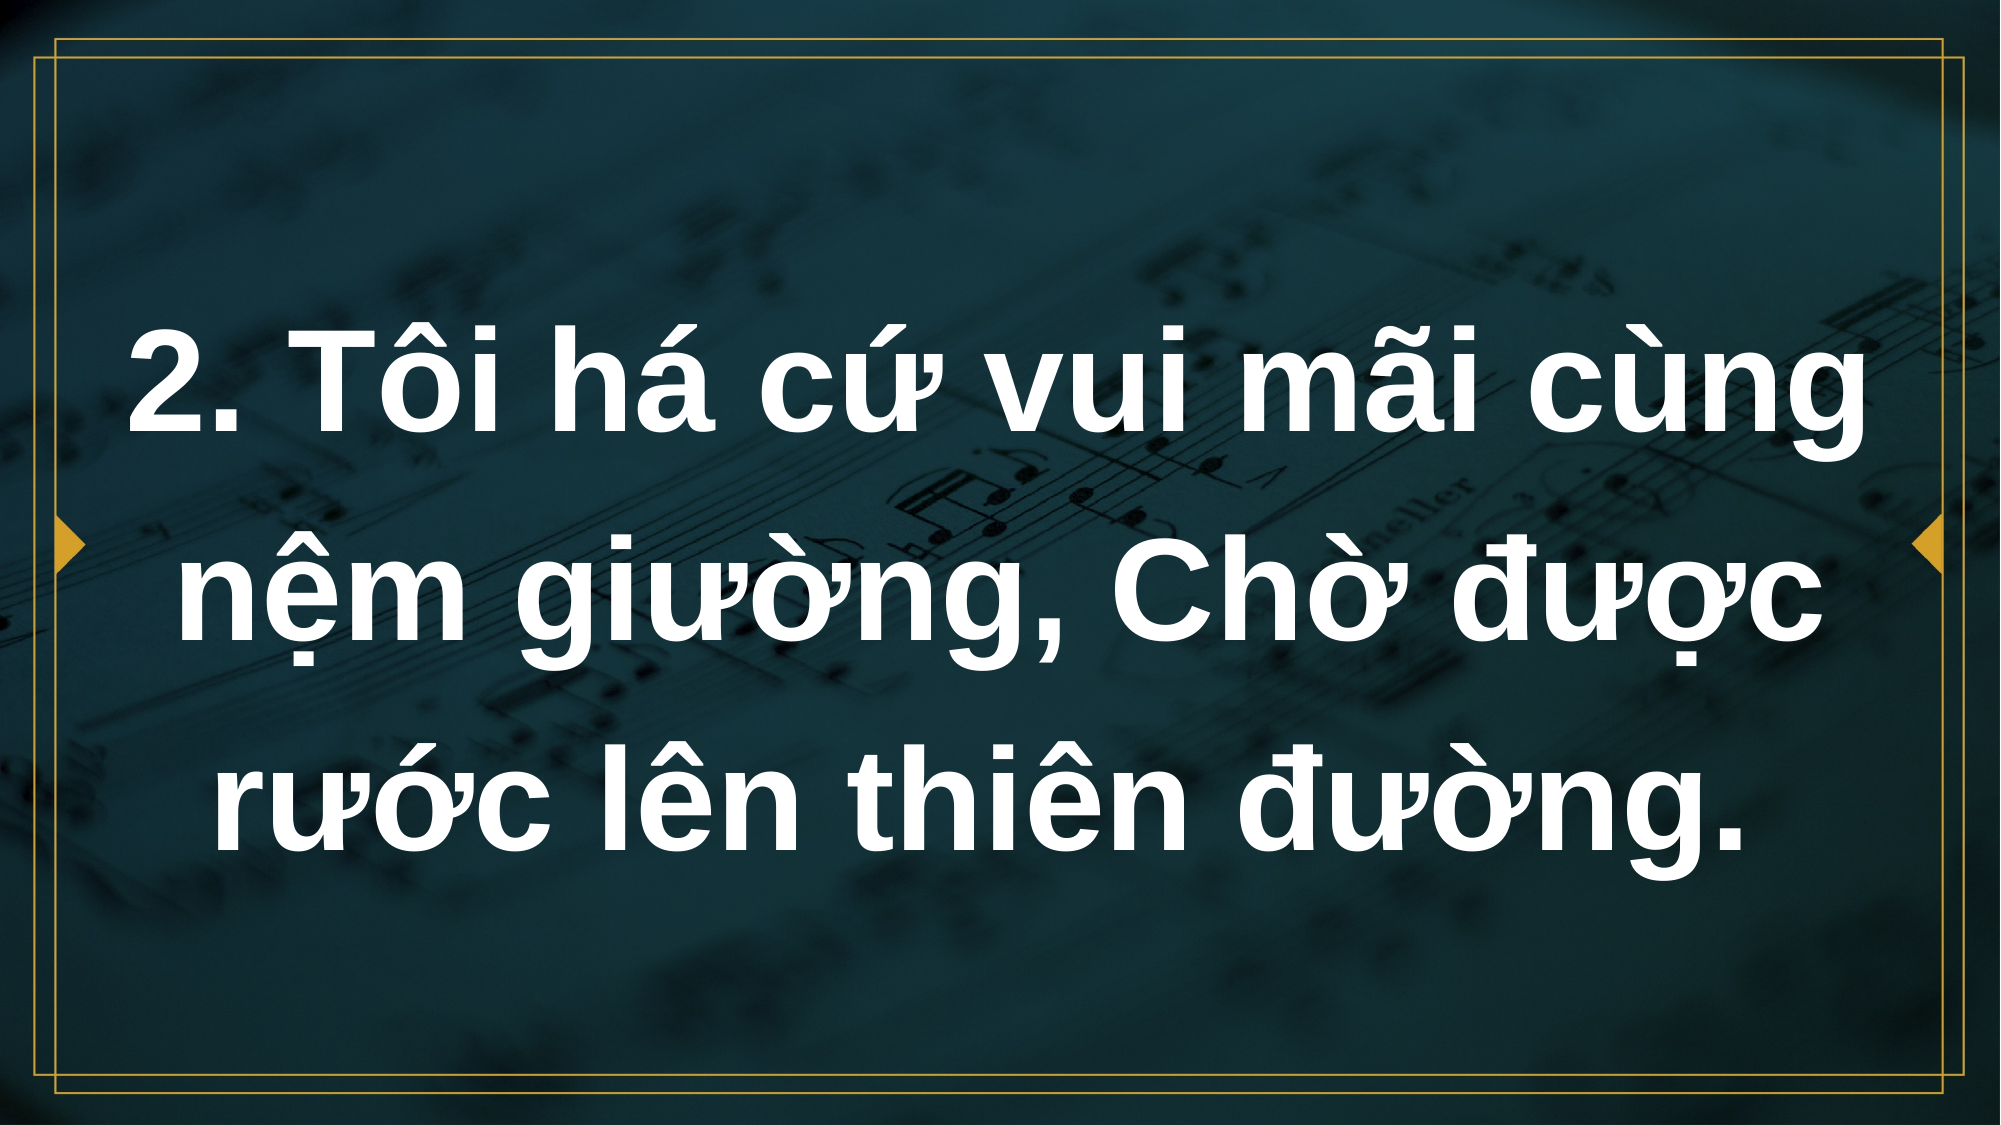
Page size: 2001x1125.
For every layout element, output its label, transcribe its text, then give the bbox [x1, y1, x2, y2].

title 2. Tôi há cứ vui mãi cùng nệm giường, Chờ được rước lên thiên đường. [55, 53, 1945, 1077]
picture [0, 0, 2000, 1125]
